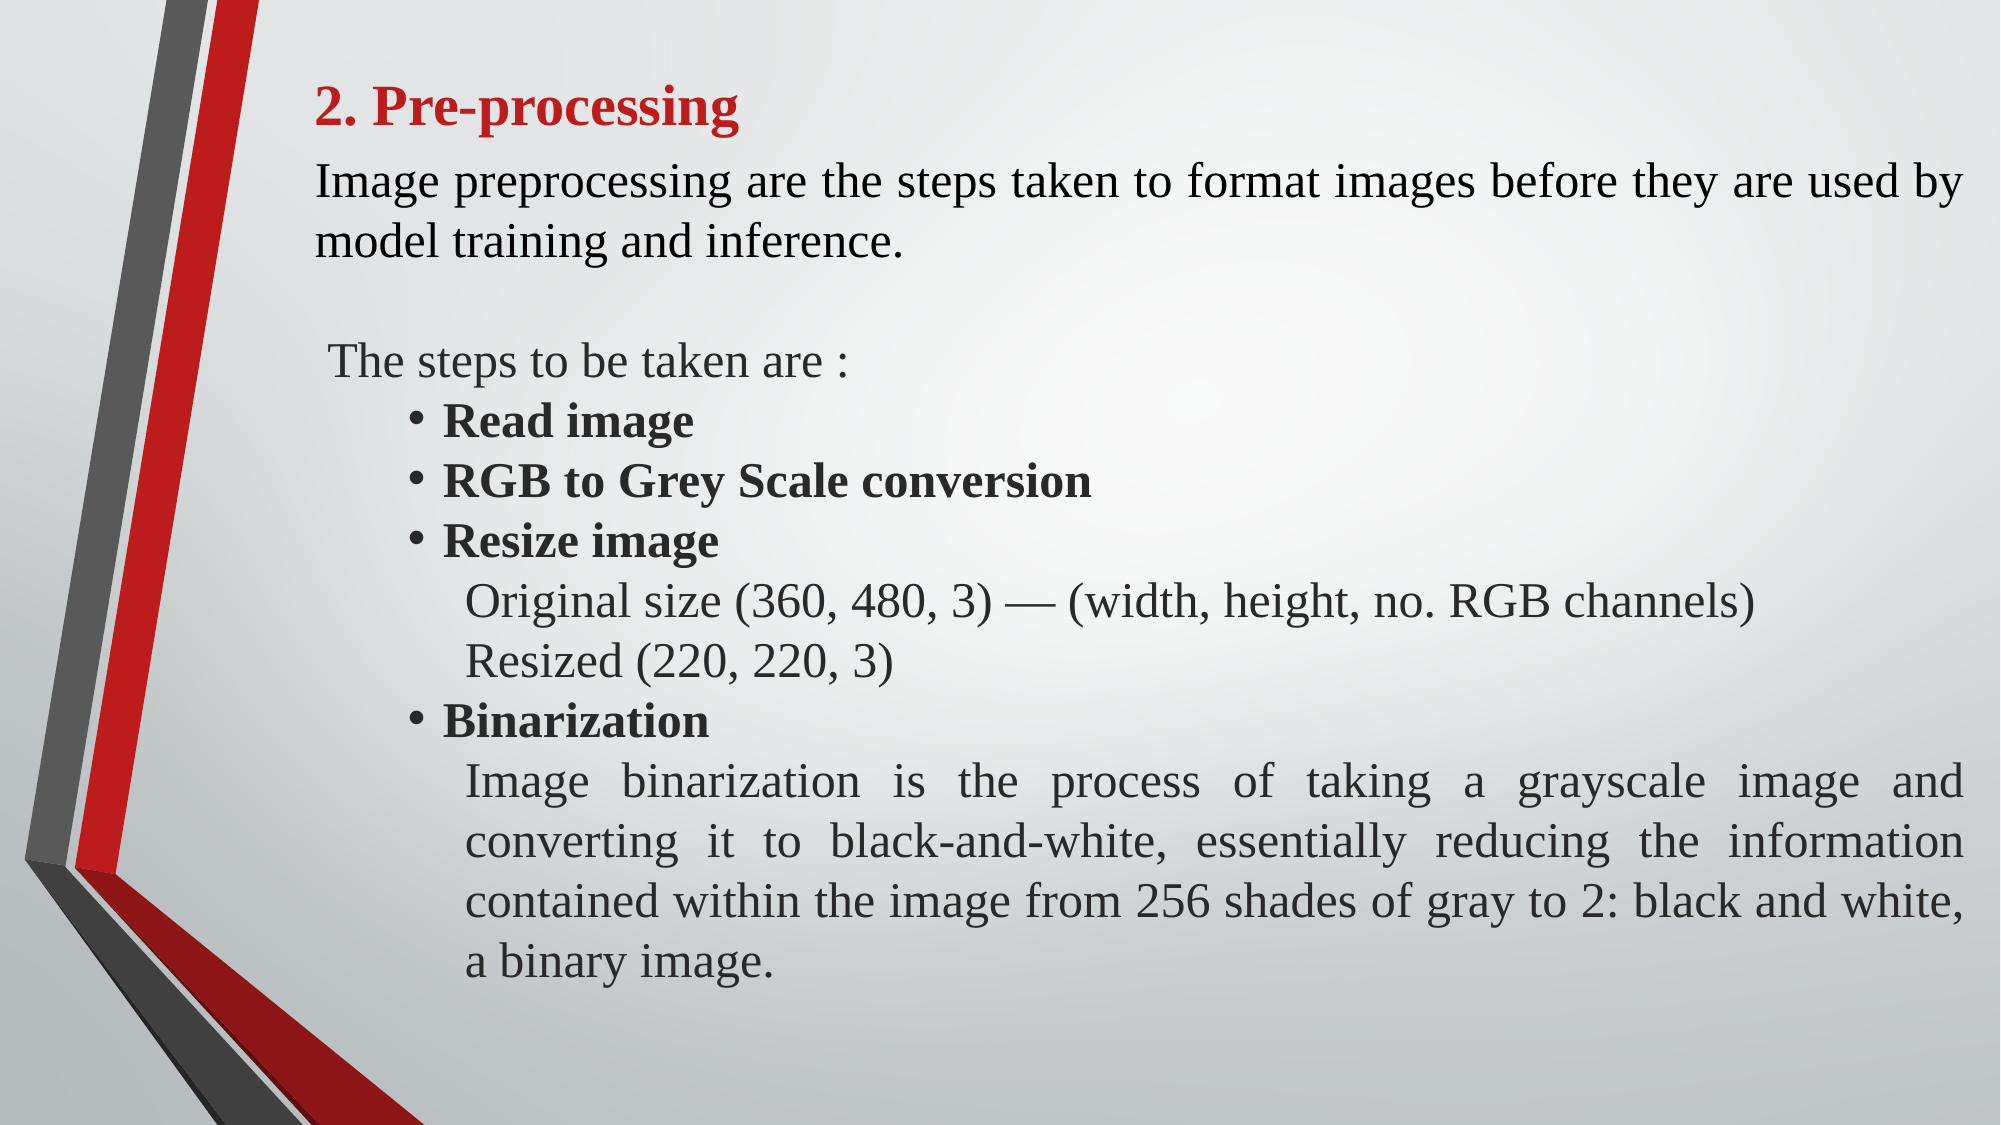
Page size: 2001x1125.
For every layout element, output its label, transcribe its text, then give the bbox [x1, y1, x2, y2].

text_box [293, 24, 1966, 1100]
text_box 2. Pre-processing Image preprocessing are the steps taken to format images before they are used by model training and inference. The steps to be taken are : Read image RGB to Grey Scale conversion Resize image Original size (360, 480, 3) — (width, height, no. RGB channels) Resized (220, 220, 3) Binarization Image binarization is the process of taking a grayscale image and converting it to black-and-white, essentially reducing the information contained within the image from 256 shades of gray to 2: black and white, a binary image. [300, 24, 1981, 995]
